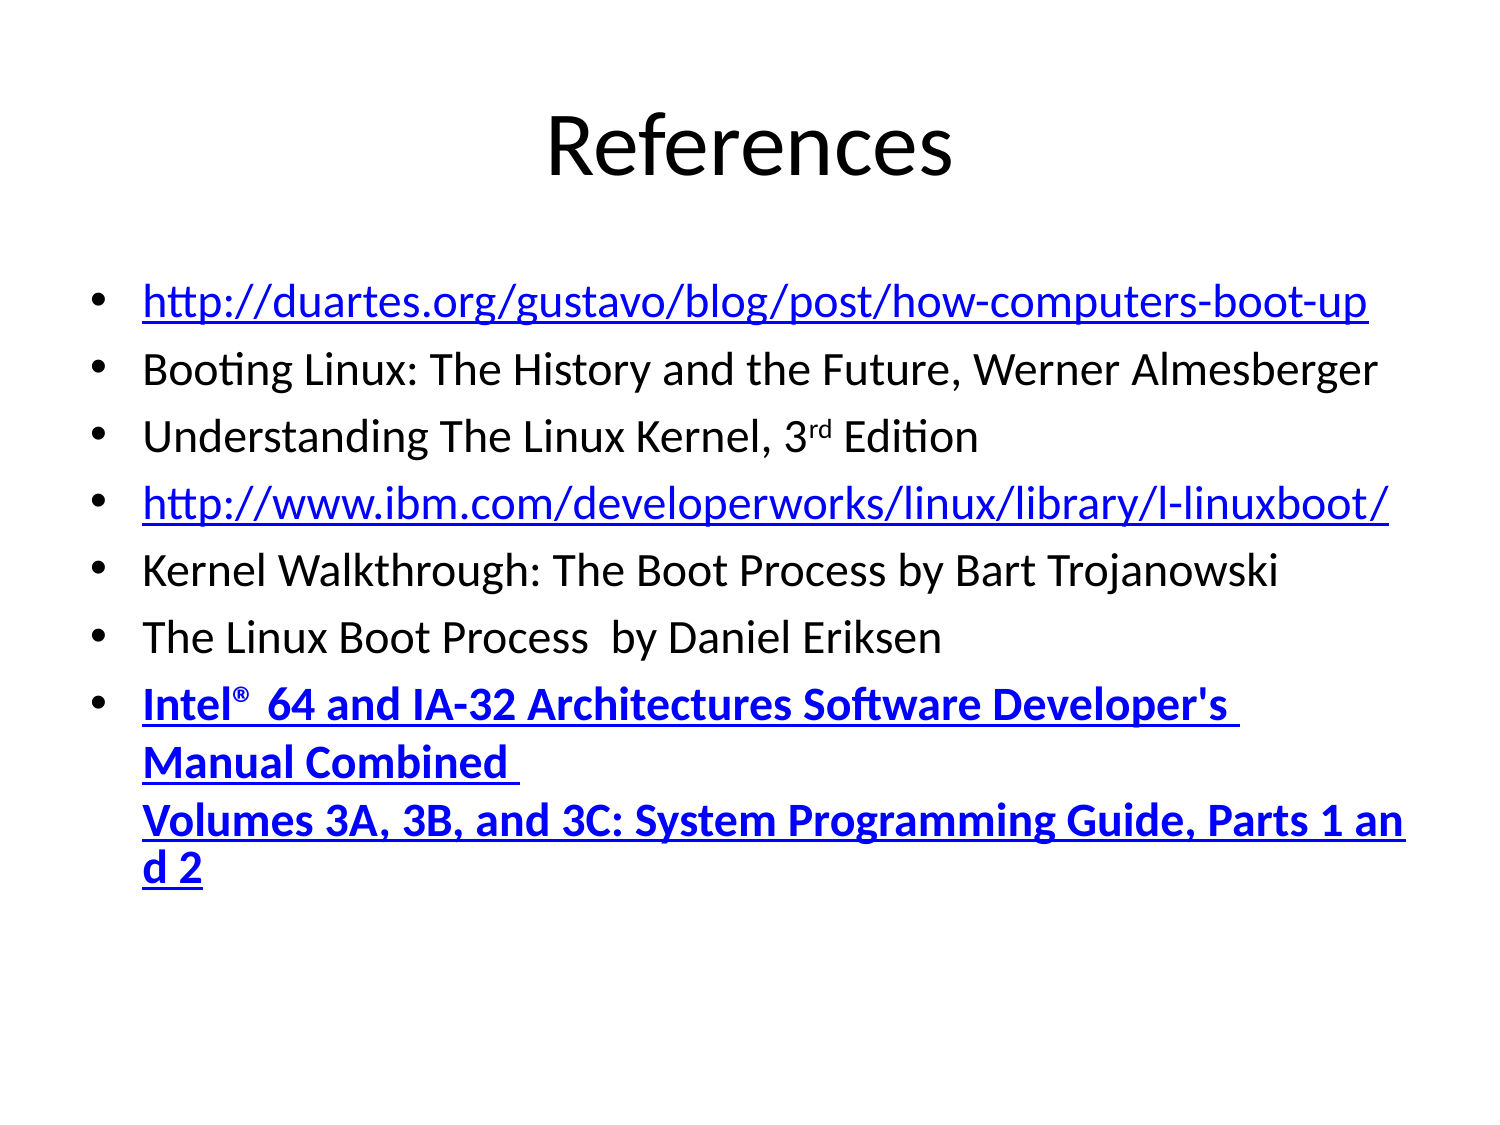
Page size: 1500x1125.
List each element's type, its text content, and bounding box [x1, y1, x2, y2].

title References [75, 45, 1425, 233]
list http://duartes.org/gustavo/blog/post/how-computers-boot-up Booting Linux: The History and the Future, Werner Almesberger Understanding The Linux Kernel, 3rd Edition http://www.ibm.com/developerworks/linux/library/l-linuxboot/ Kernel Walkthrough: The Boot Process by Bart Trojanowski The Linux Boot Process by Daniel Eriksen Intel® 64 and IA-32 Architectures Software Developer's Manual Combined Volumes 3A, 3B, and 3C: System Programming Guide, Parts 1 and 2 [75, 262, 1425, 1005]
